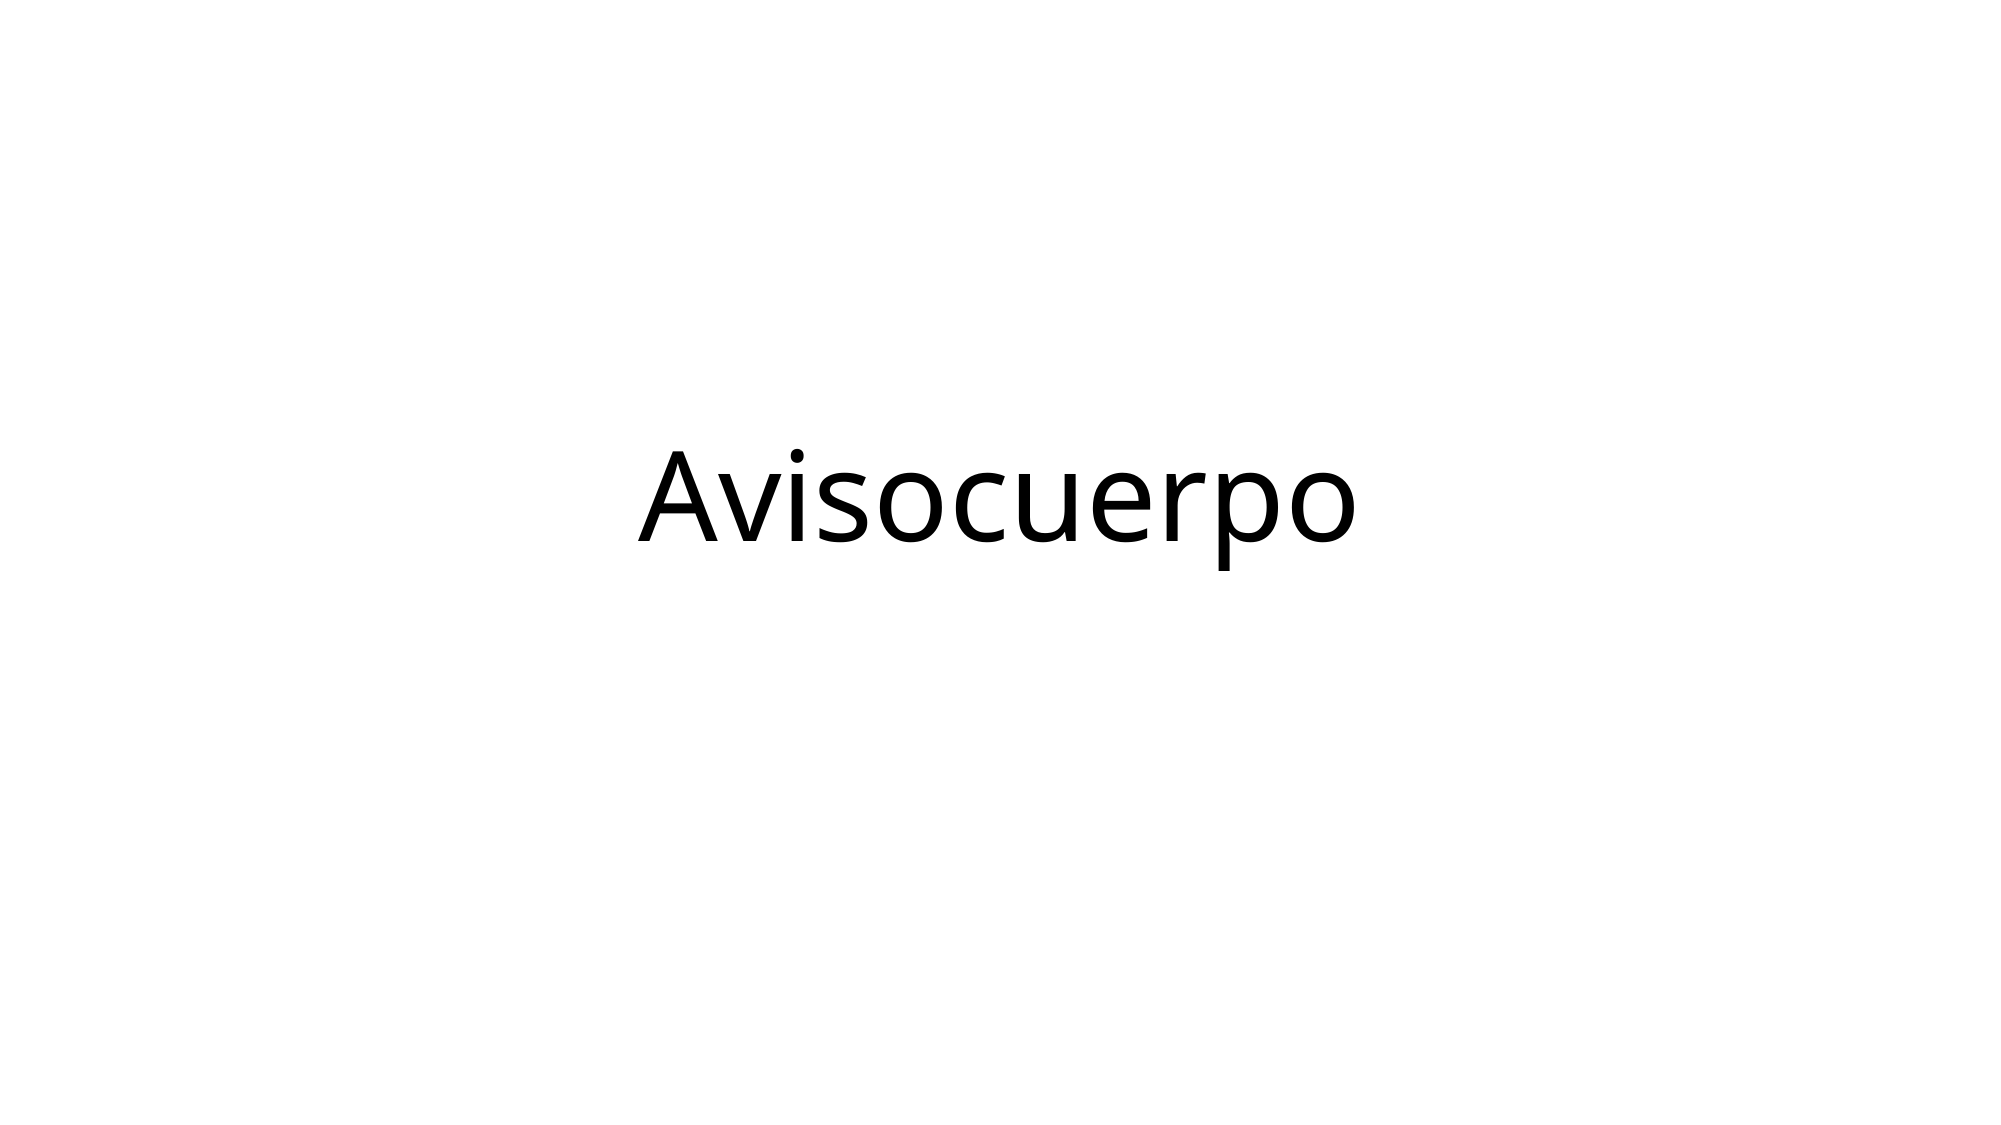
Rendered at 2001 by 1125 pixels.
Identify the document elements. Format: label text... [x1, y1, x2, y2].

title Avisocuerpo [249, 184, 1750, 576]
